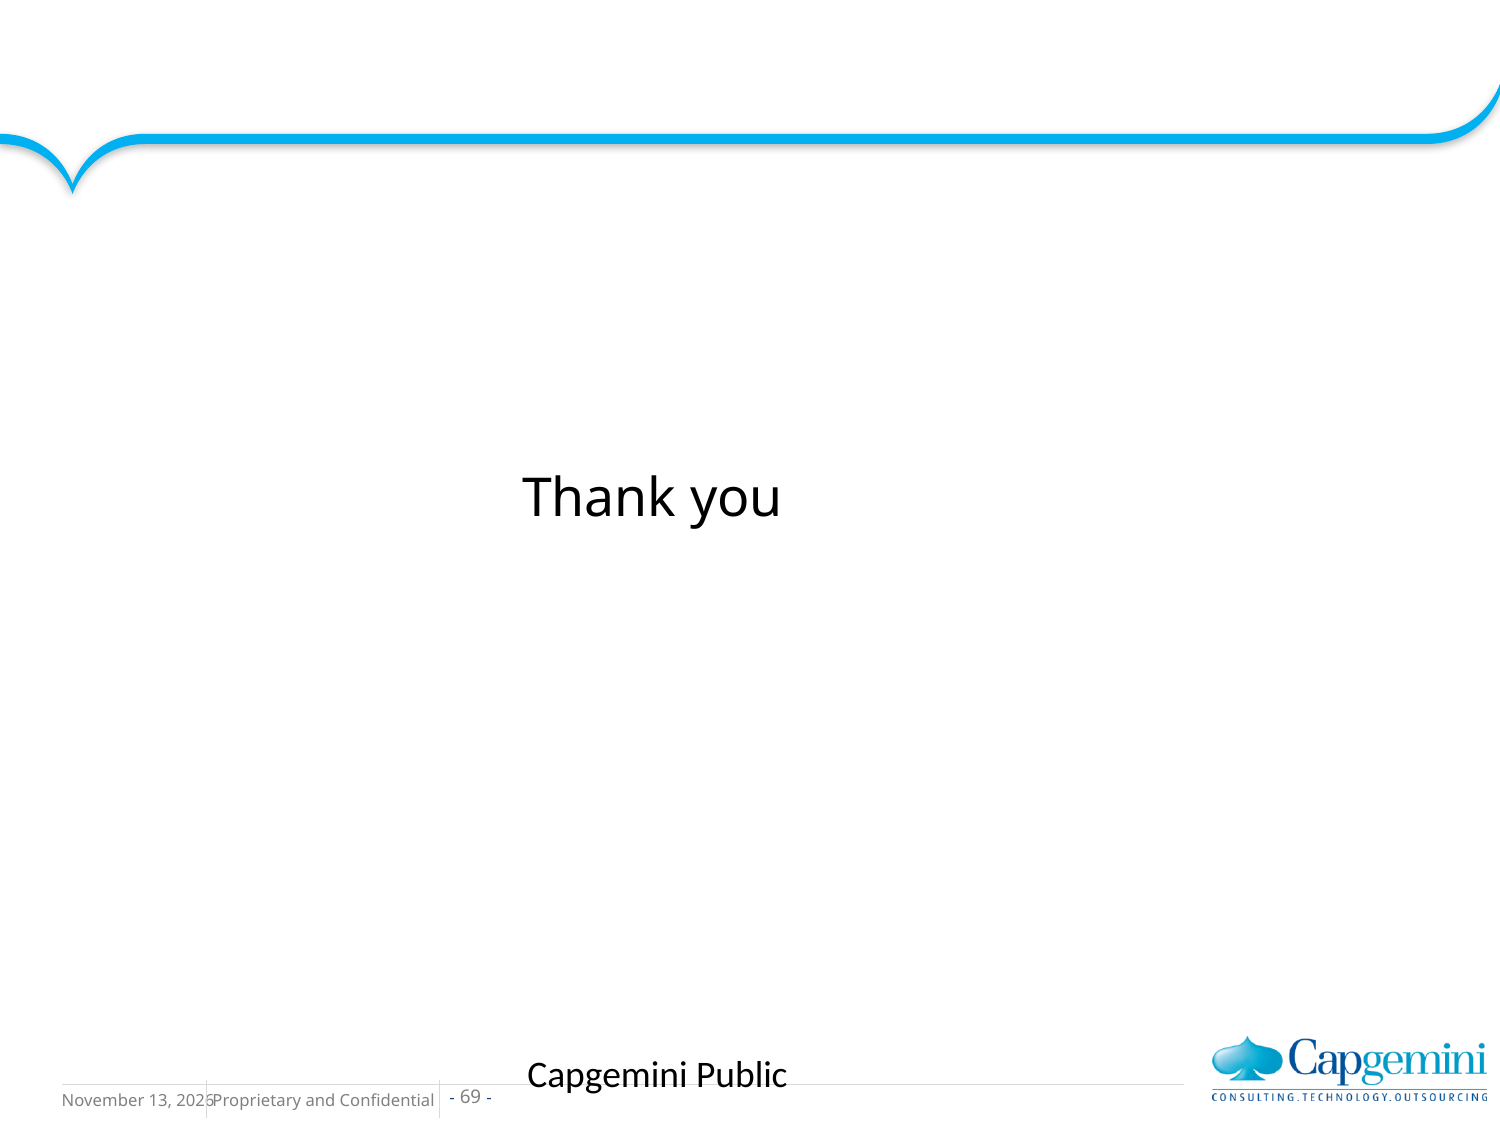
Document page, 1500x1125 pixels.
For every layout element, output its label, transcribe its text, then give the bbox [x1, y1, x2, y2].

picture [1212, 1036, 1487, 1101]
title Thank you [506, 455, 880, 536]
footer Capgemini Public [512, 1042, 988, 1103]
